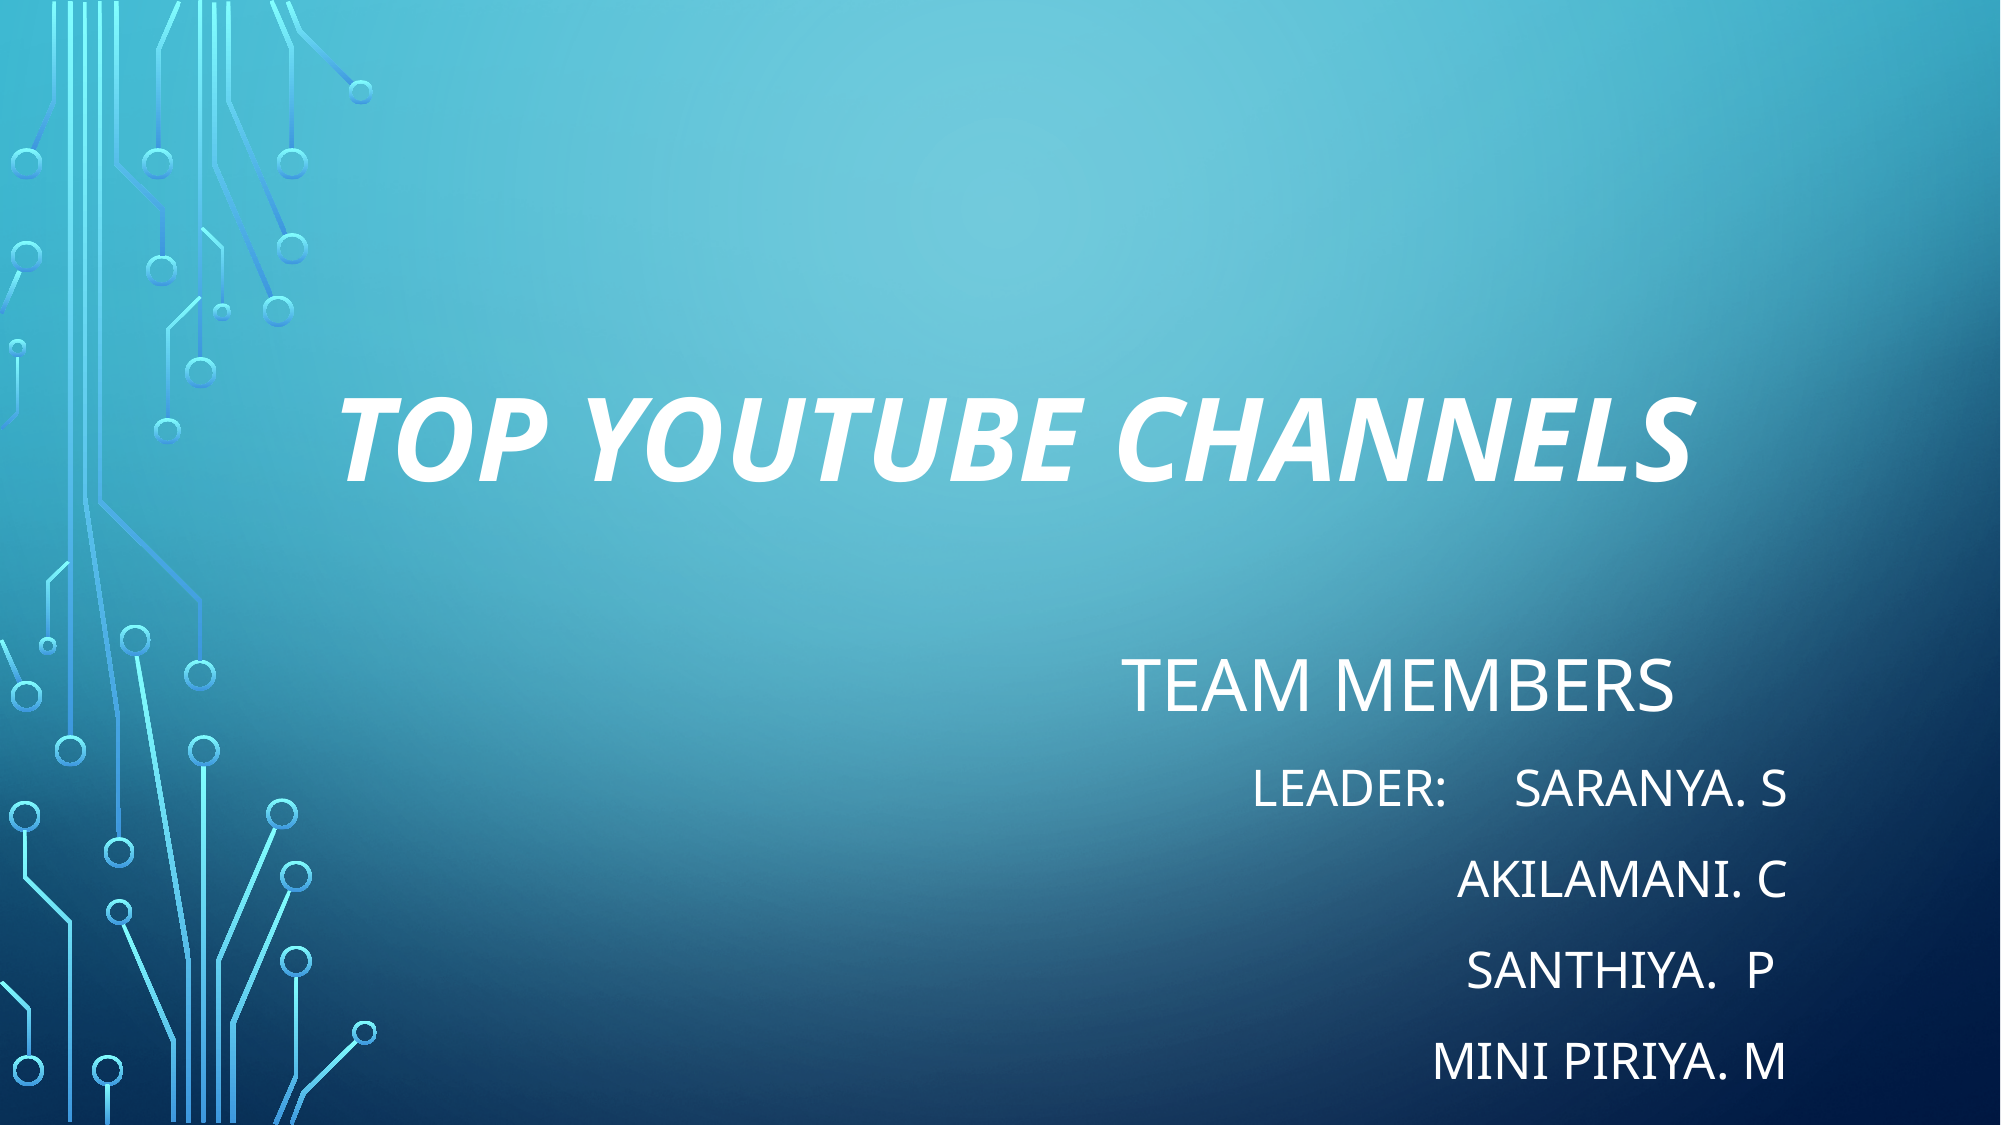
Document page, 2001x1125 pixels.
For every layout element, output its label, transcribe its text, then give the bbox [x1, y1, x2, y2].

title Top Youtube channels [147, 143, 1882, 831]
subtitle Team members LeADEr: saranya. S Akilamani. C Santhiya. P Mini piriya. M [289, 614, 1805, 1098]
